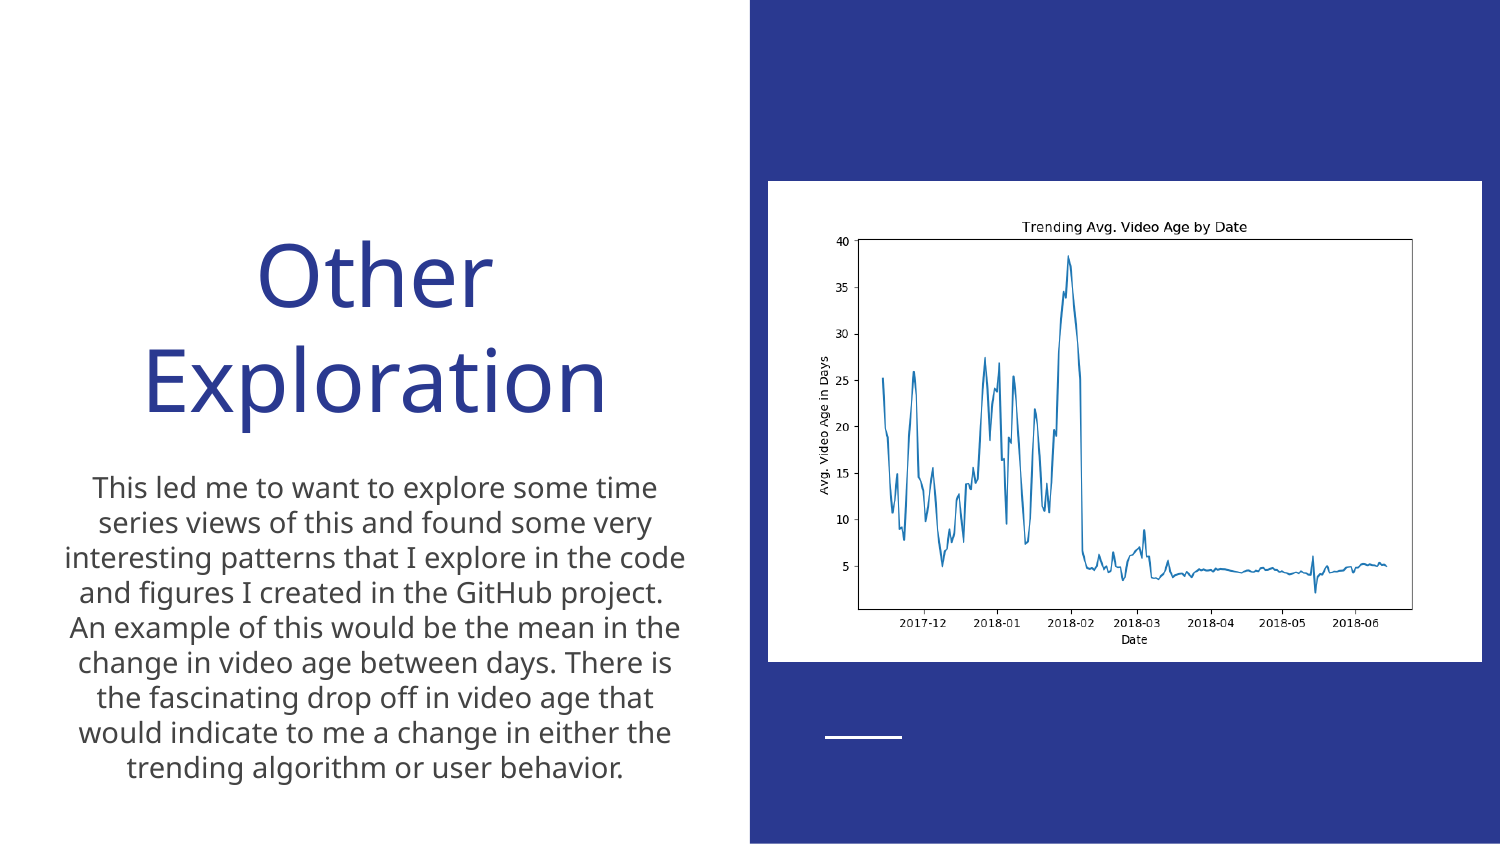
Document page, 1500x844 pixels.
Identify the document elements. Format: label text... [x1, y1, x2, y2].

picture [767, 181, 1482, 663]
subtitle This led me to want to explore some time series views of this and found some very interesting patterns that I explore in the code and figures I created in the GitHub project. An example of this would be the mean in the change in video age between days. There is the fascinating drop off in video age that would indicate to me a change in either the trending algorithm or user behavior. [43, 454, 708, 663]
title Other Exploration [43, 188, 708, 446]
